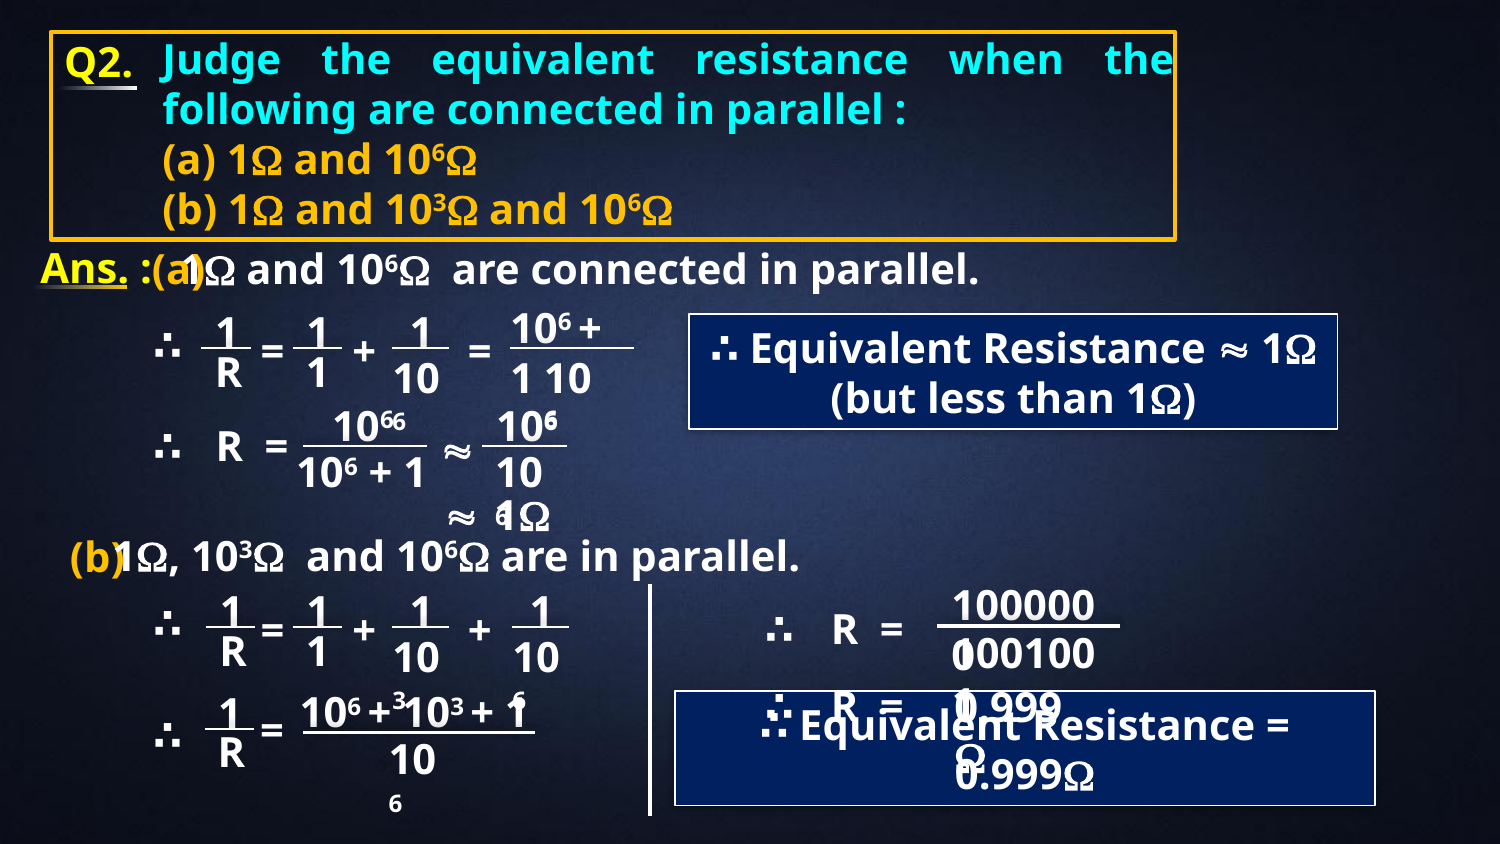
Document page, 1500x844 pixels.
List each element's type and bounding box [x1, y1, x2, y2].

picture [0, 0, 1500, 844]
text_box [49, 28, 165, 95]
